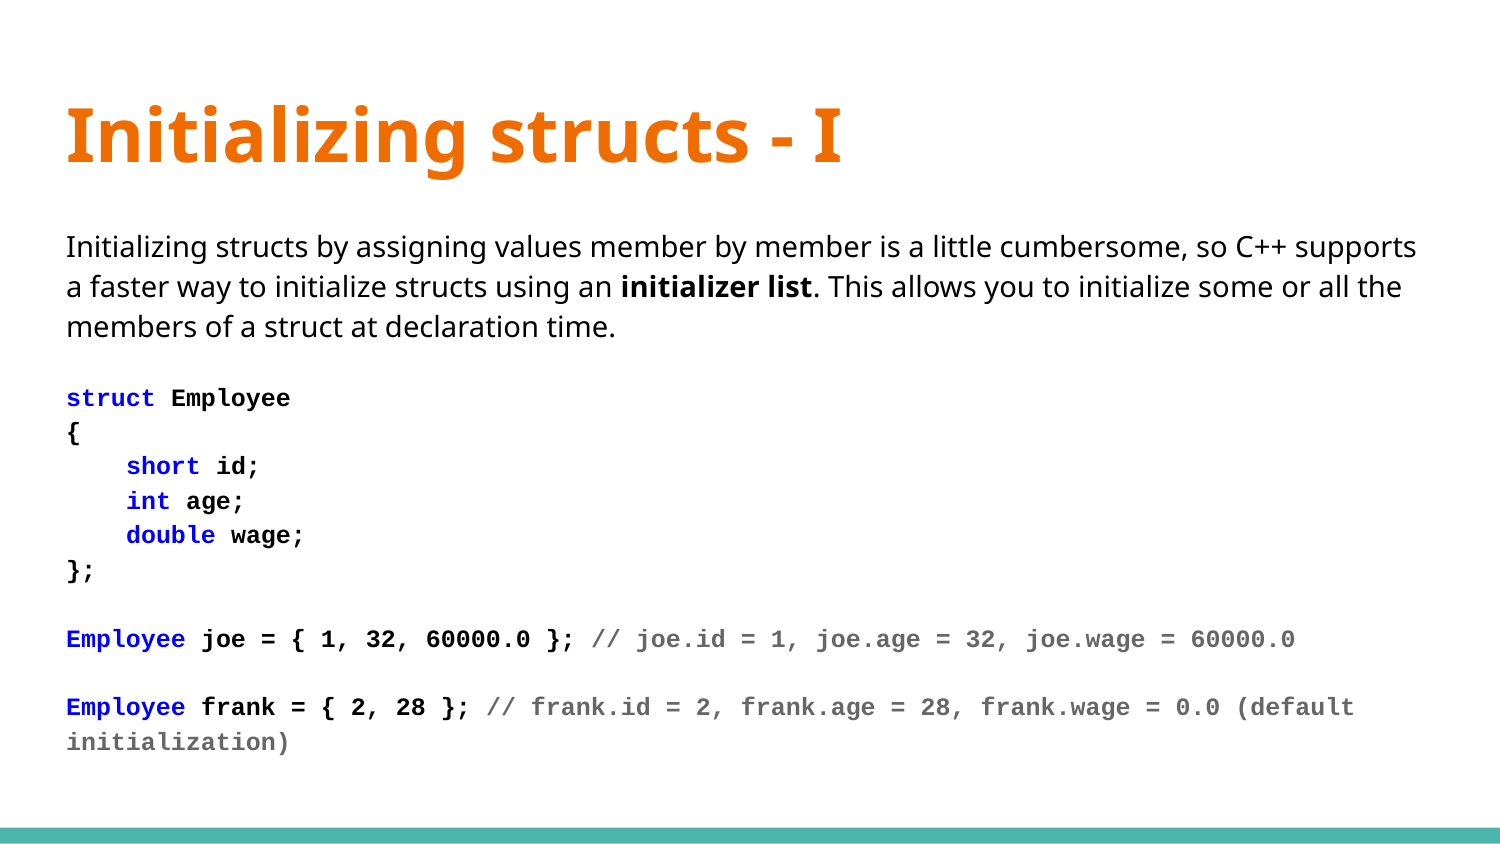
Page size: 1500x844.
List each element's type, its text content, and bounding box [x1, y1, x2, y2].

list Initializing structs by assigning values member by member is a little cumbersome, so C++ supports a faster way to initialize structs using an initializer list. This allows you to initialize some or all the members of a struct at declaration time. struct Employee { short id; int age; double wage; }; Employee joe = { 1, 32, 60000.0 }; // joe.id = 1, joe.age = 32, joe.wage = 60000.0 Employee frank = { 2, 28 }; // frank.id = 2, frank.age = 28, frank.wage = 0.0 (default initialization) [51, 207, 1449, 816]
title Initializing structs - I [51, 72, 1449, 189]
